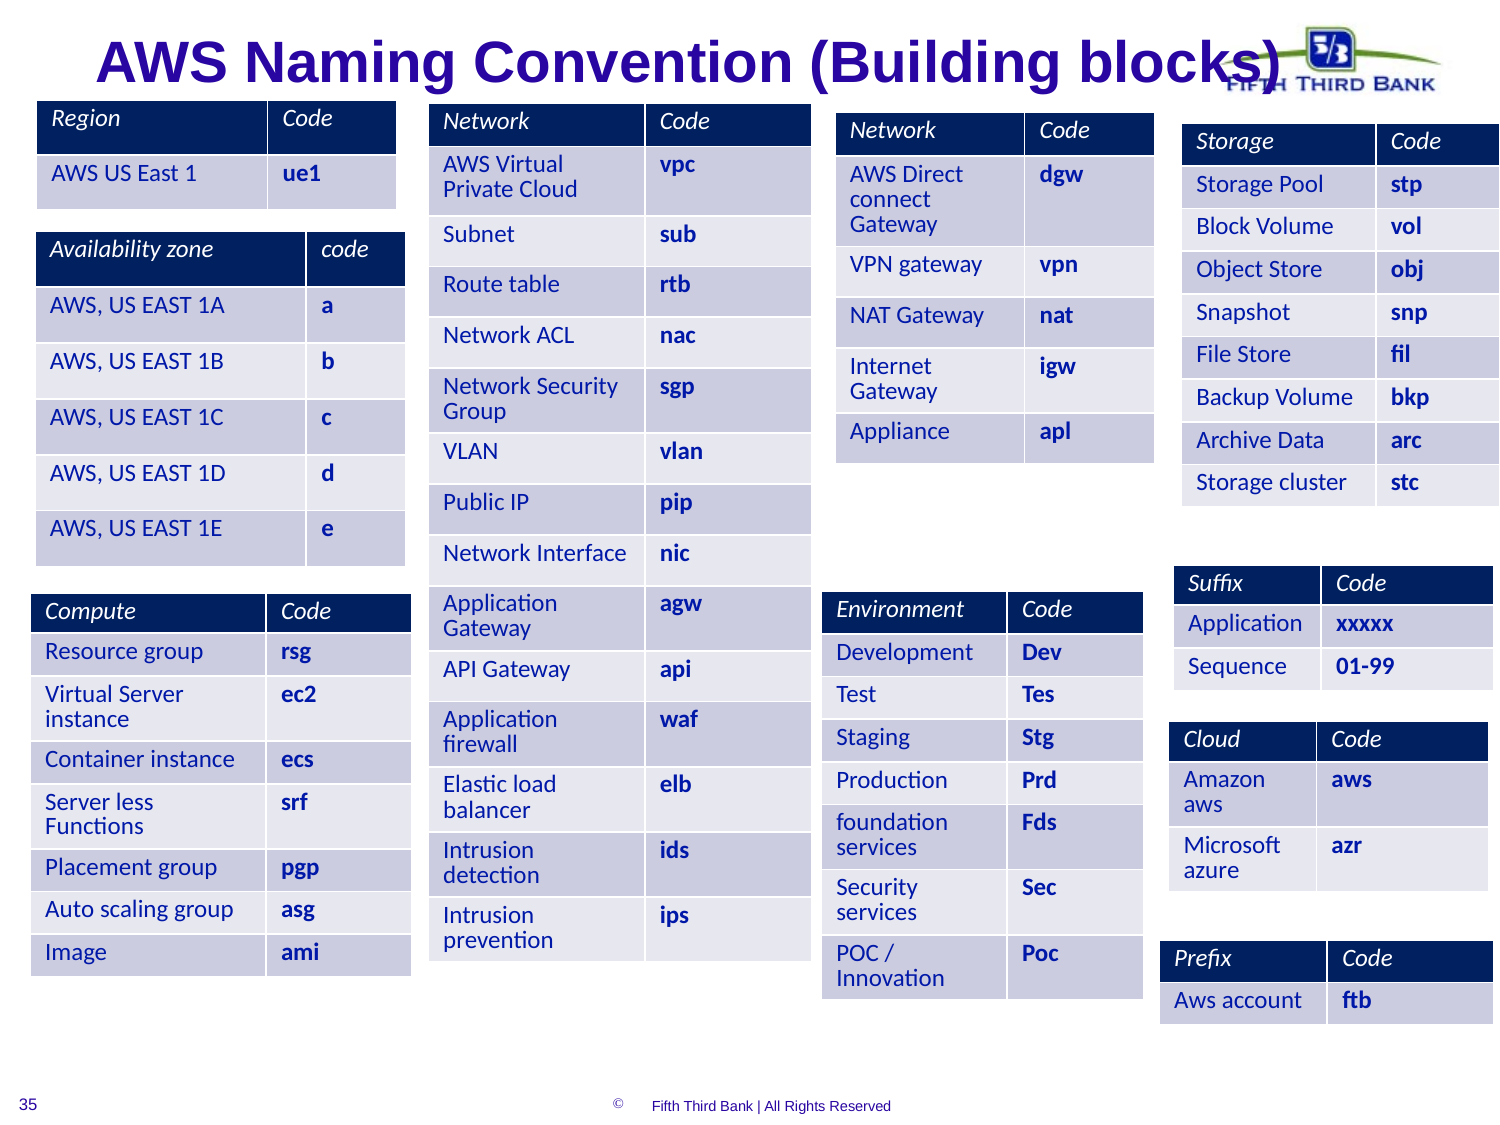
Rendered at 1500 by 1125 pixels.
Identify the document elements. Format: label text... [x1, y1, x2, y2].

table_cell ec2 [267, 677, 411, 740]
table_header Code [1025, 113, 1154, 155]
table_cell sub [646, 217, 811, 266]
table_cell NAT Gateway [836, 298, 1024, 347]
table_cell Production [822, 763, 1006, 804]
table_cell AWS, US EAST 1D [36, 456, 305, 510]
table_cell Poc [1008, 936, 1143, 999]
table_cell Storage cluster [1182, 465, 1375, 506]
table_cell Container instance [31, 742, 265, 783]
table_cell ids [646, 833, 811, 896]
table_cell azr [1317, 828, 1488, 891]
table_cell File Store [1182, 337, 1375, 378]
table_cell Network ACL [429, 318, 644, 367]
table_cell api [646, 652, 811, 701]
table_cell igw [1025, 349, 1154, 412]
table_cell c [307, 400, 405, 454]
table_cell waf [646, 702, 811, 766]
table_cell AWS Direct connect Gateway [836, 157, 1024, 246]
table_cell Subnet [429, 217, 644, 266]
table_header Compute [31, 594, 265, 632]
table_cell vpc [646, 147, 811, 215]
table_cell Tes [1008, 677, 1143, 718]
table_cell Public IP [429, 485, 644, 534]
table_header Code [1317, 722, 1488, 761]
table_cell Block Volume [1182, 209, 1375, 250]
table_cell Server less Functions [31, 785, 265, 848]
table_cell asg [267, 892, 411, 933]
picture [0, 137, 1500, 1125]
table_cell Sequence [1174, 649, 1320, 690]
table_header Availability zone [36, 232, 305, 286]
table_cell rsg [267, 634, 411, 675]
table_cell Archive Data [1182, 423, 1375, 464]
table_header Code [267, 594, 411, 632]
table_cell POC / Innovation [822, 936, 1006, 999]
table_header Storage [1182, 124, 1375, 165]
table_cell ecs [267, 742, 411, 783]
table_cell fil [1377, 337, 1499, 378]
table_cell Test [822, 677, 1006, 718]
table_cell nic [646, 536, 811, 585]
table_header Code [646, 104, 811, 146]
table_cell Object Store [1182, 252, 1375, 293]
table_cell Route table [429, 267, 644, 316]
table_cell stc [1377, 465, 1499, 506]
table_header Region [37, 101, 267, 154]
title AWS Naming Convention (Building blocks) [0, 0, 1379, 137]
table_cell sgp [646, 369, 811, 432]
table_header Code [1377, 124, 1499, 165]
table_cell pip [646, 485, 811, 534]
table_header Network [429, 104, 644, 146]
table_cell AWS, US EAST 1E [36, 511, 305, 566]
table_cell srf [267, 785, 411, 848]
table_cell Application firewall [429, 702, 644, 766]
table_cell Amazon aws [1169, 763, 1316, 826]
table_header Code [1008, 592, 1143, 633]
table_cell 01-99 [1322, 649, 1493, 690]
table_header Environment [822, 592, 1006, 633]
table_cell vlan [646, 434, 811, 483]
table_cell pgp [267, 850, 411, 891]
table_cell API Gateway [429, 652, 644, 701]
table_cell AWS US East 1 [37, 156, 267, 209]
table_cell Image [31, 935, 265, 976]
table_cell Elastic load balancer [429, 768, 644, 831]
table_cell Security services [822, 870, 1006, 934]
table_cell VLAN [429, 434, 644, 483]
table_cell Virtual Server instance [31, 677, 265, 740]
table_cell AWS Virtual Private Cloud [429, 147, 644, 215]
table_cell Auto scaling group [31, 892, 265, 933]
table_cell Intrusion prevention [429, 898, 644, 961]
table_cell nac [646, 318, 811, 367]
table_cell e [307, 511, 405, 566]
table_cell snp [1377, 295, 1499, 336]
table_cell Fds [1008, 805, 1143, 869]
table_cell agw [646, 587, 811, 650]
table_cell apl [1025, 414, 1154, 463]
table_cell elb [646, 768, 811, 831]
table_cell Intrusion detection [429, 833, 644, 896]
table_cell Network Interface [429, 536, 644, 585]
table_cell Staging [822, 720, 1006, 761]
table_header code [307, 232, 405, 286]
table_cell nat [1025, 298, 1154, 347]
table_cell arc [1377, 423, 1499, 464]
table_cell stp [1377, 167, 1499, 208]
table_cell Aws account [1160, 983, 1326, 1024]
table_header Network [836, 113, 1024, 155]
table_cell Appliance [836, 414, 1024, 463]
table_cell AWS, US EAST 1B [36, 344, 305, 398]
table_cell VPN gateway [836, 247, 1024, 296]
table_cell Application Gateway [429, 587, 644, 650]
table_cell Backup Volume [1182, 380, 1375, 421]
table_cell Development [822, 635, 1006, 676]
table_cell Snapshot [1182, 295, 1375, 336]
table_cell ue1 [268, 156, 396, 209]
table_cell foundation services [822, 805, 1006, 869]
table_header Prefix [1160, 941, 1326, 982]
table_cell rtb [646, 267, 811, 316]
table_header Code [1328, 941, 1493, 982]
table_cell obj [1377, 252, 1499, 293]
picture [1379, 0, 1500, 122]
table_cell d [307, 456, 405, 510]
table_cell b [307, 344, 405, 398]
table_header Code [1322, 566, 1493, 604]
table_cell Prd [1008, 763, 1143, 804]
table_cell xxxxx [1322, 606, 1493, 647]
table_cell bkp [1377, 380, 1499, 421]
table_cell Network Security Group [429, 369, 644, 432]
table_header Cloud [1169, 722, 1316, 761]
table_cell dgw [1025, 157, 1154, 246]
table_cell vol [1377, 209, 1499, 250]
table_cell Placement group [31, 850, 265, 891]
table_header Suffix [1174, 566, 1320, 604]
table_cell Internet Gateway [836, 349, 1024, 412]
table_cell Application [1174, 606, 1320, 647]
table_cell Sec [1008, 870, 1143, 934]
table_cell vpn [1025, 247, 1154, 296]
table_cell AWS, US EAST 1C [36, 400, 305, 454]
table_header Code [268, 101, 396, 154]
table_cell AWS, US EAST 1A [36, 288, 305, 342]
table_cell aws [1317, 763, 1488, 826]
table_cell Storage Pool [1182, 167, 1375, 208]
table_cell ips [646, 898, 811, 961]
table_cell a [307, 288, 405, 342]
table_cell ami [267, 935, 411, 976]
table_cell Dev [1008, 635, 1143, 676]
table_cell Resource group [31, 634, 265, 675]
table_cell Microsoft azure [1169, 828, 1316, 891]
table_cell ftb [1328, 983, 1493, 1024]
table_cell Stg [1008, 720, 1143, 761]
